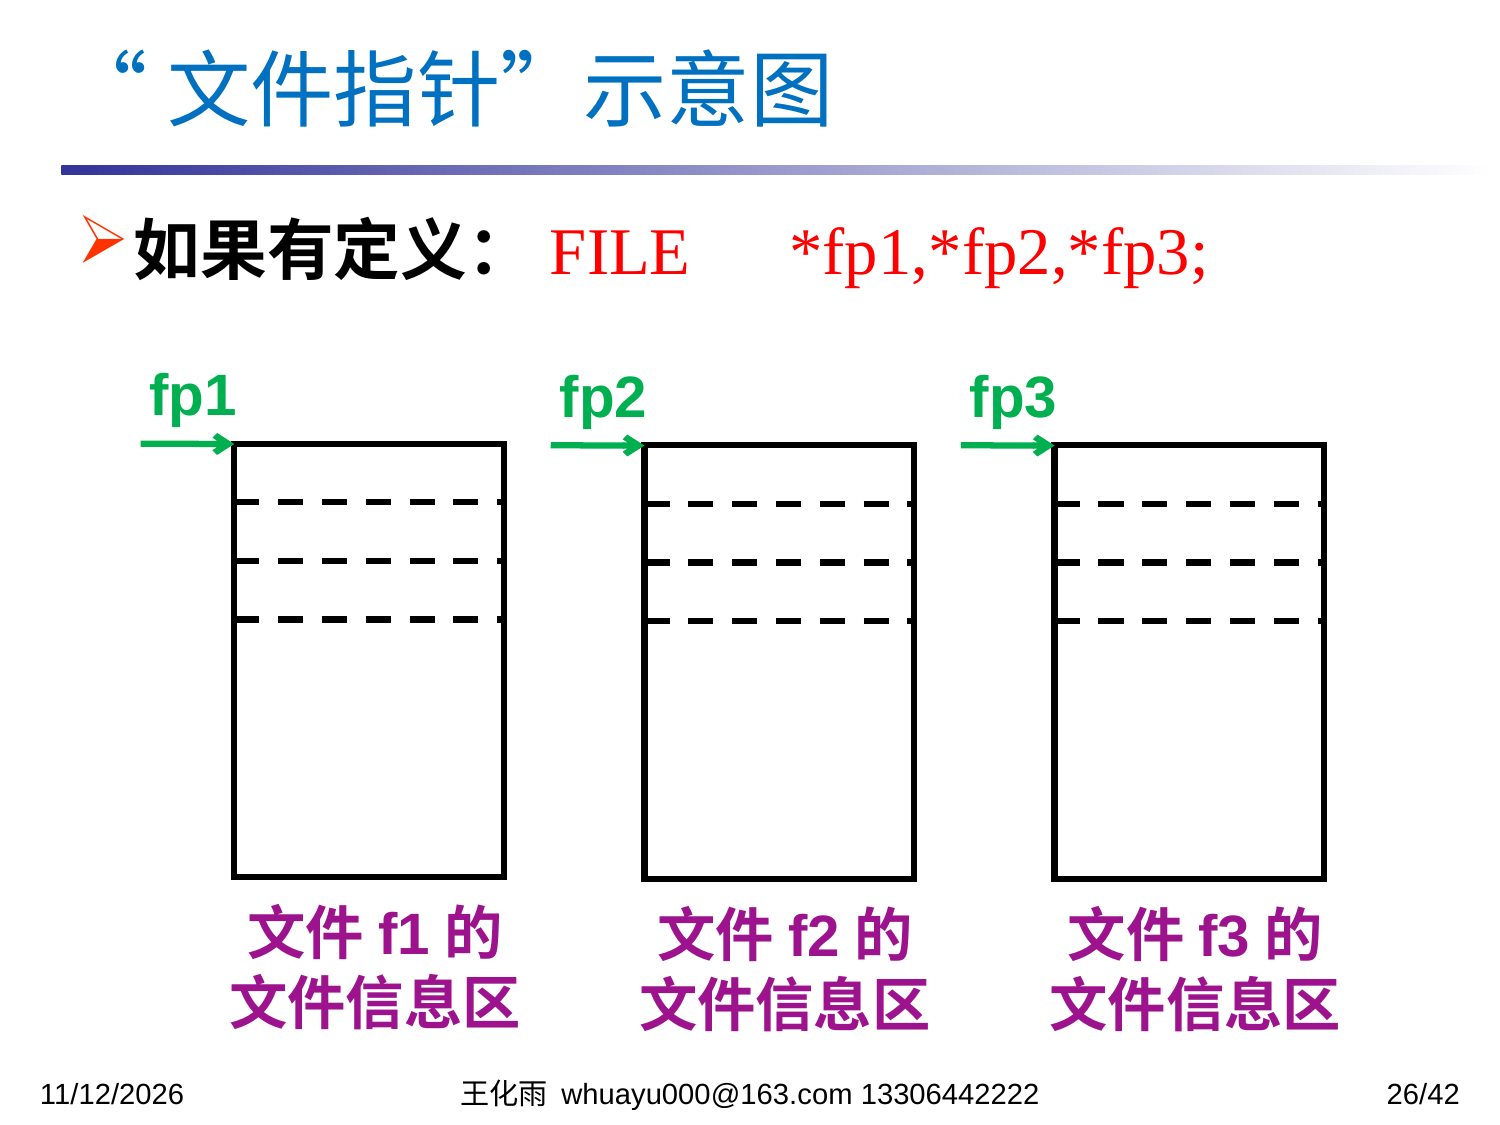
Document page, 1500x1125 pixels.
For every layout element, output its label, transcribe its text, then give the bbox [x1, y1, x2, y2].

text_box 文件f2的 文件信息区 [621, 890, 950, 1046]
text_box fp3 [949, 351, 1079, 437]
footer 王化雨 whuayu000@163.com 13306442222 [387, 1074, 1113, 1103]
text_box “文件指针”示意图 [49, 12, 1451, 163]
slide_number 26/42 [1187, 1074, 1476, 1103]
text_box fp2 [539, 351, 668, 437]
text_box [234, 443, 505, 878]
text_box 如果有定义：FILE *fp1,*fp2,*fp3; [62, 200, 1464, 325]
text_box 文件f3的 文件信息区 [1031, 890, 1360, 1046]
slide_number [24, 1074, 376, 1103]
text_box 文件f1的 文件信息区 [210, 889, 539, 1044]
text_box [1054, 445, 1325, 880]
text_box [644, 445, 915, 880]
text_box fp1 [128, 350, 258, 435]
